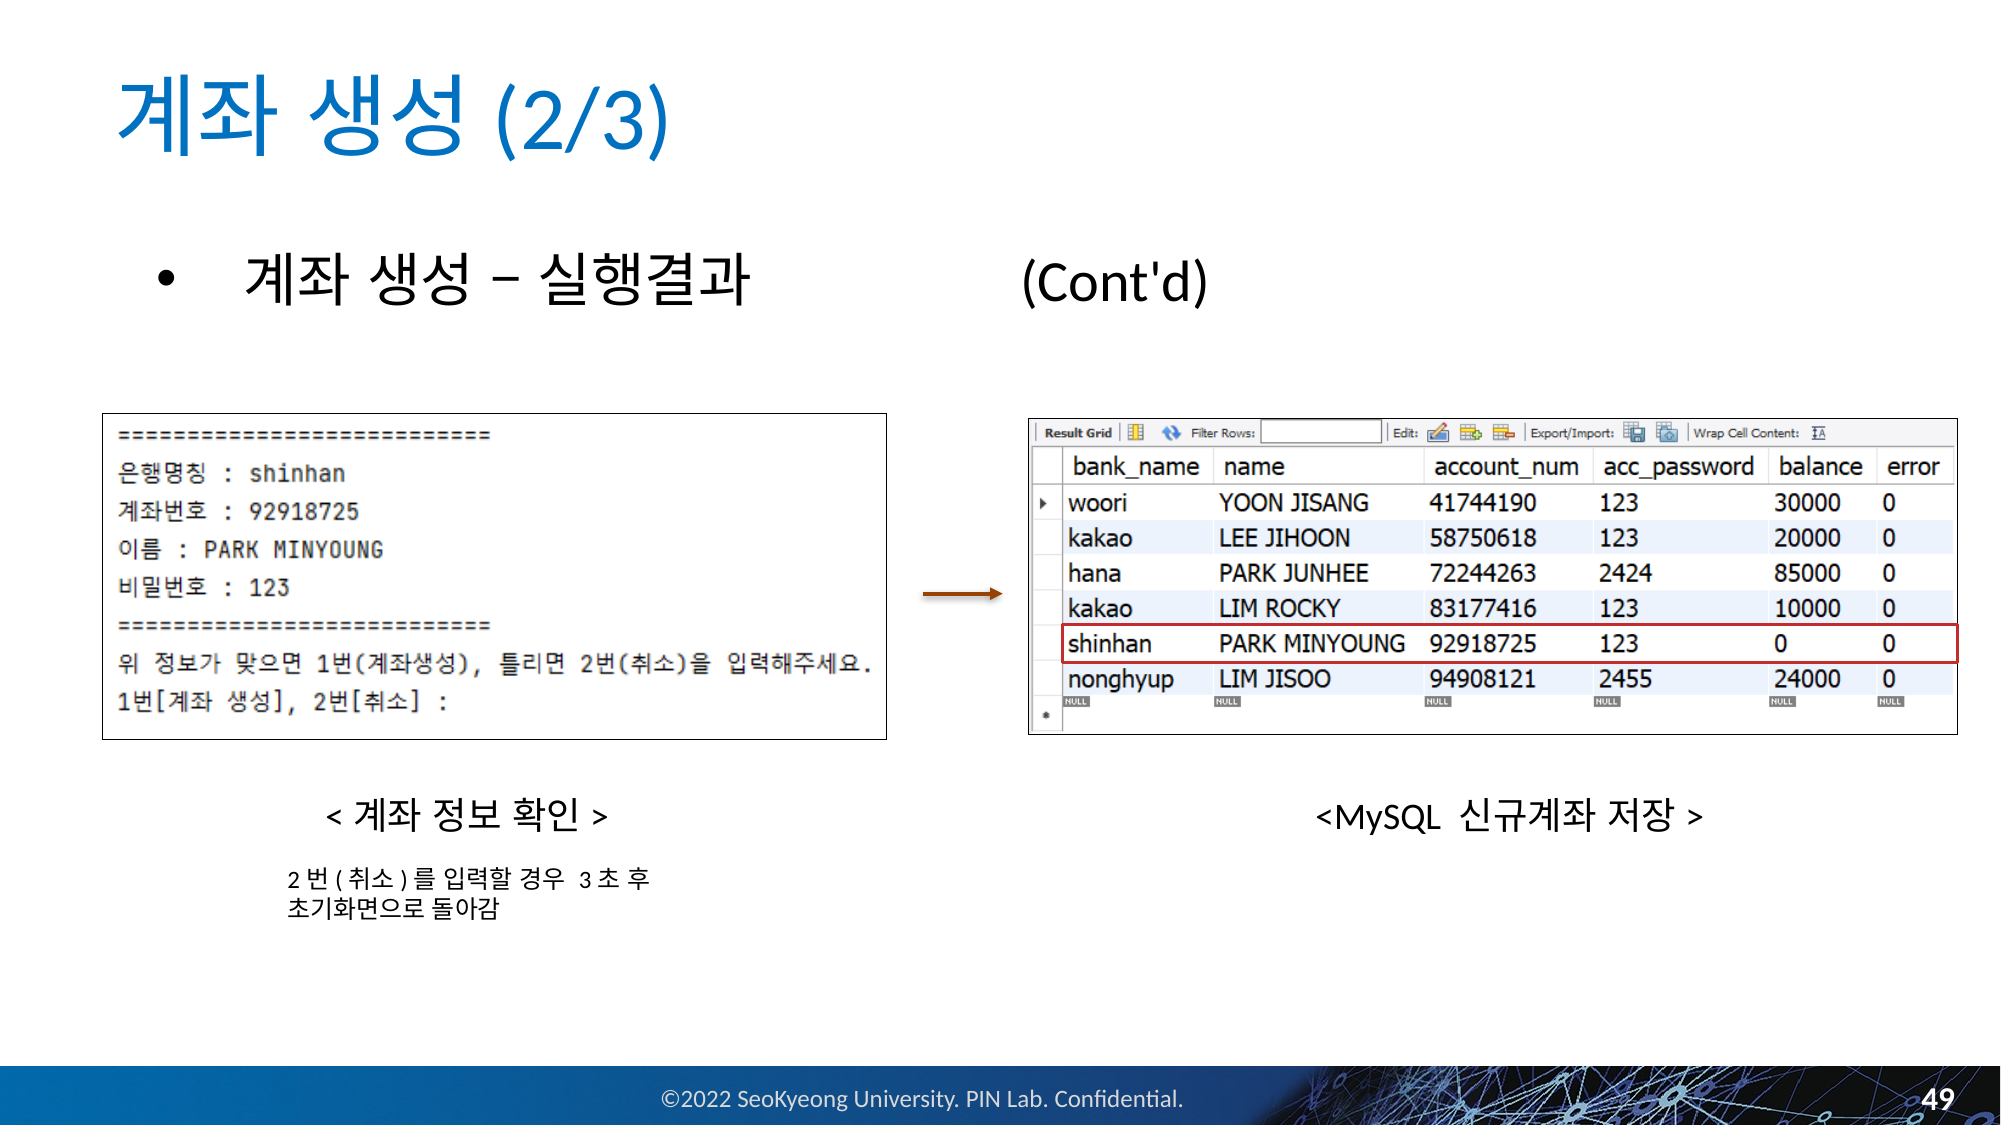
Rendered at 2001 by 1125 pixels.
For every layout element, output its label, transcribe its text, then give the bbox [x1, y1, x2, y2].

text_box <MySQL 신규계좌 저장> [1300, 784, 1720, 845]
picture [102, 413, 887, 740]
text_box 2번(취소)를 입력할 경우 3초 후 초기화면으로 돌아감 [272, 855, 717, 931]
picture [0, 1066, 2001, 1125]
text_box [1027, 418, 1958, 735]
slide_number 49 [1519, 1067, 1970, 1125]
text_box 계좌 생성 – 실행결과 (Cont'd) [141, 235, 1785, 339]
text_box <계좌 정보 확인> [310, 784, 624, 845]
title 계좌 생성(2/3) [99, 45, 872, 200]
